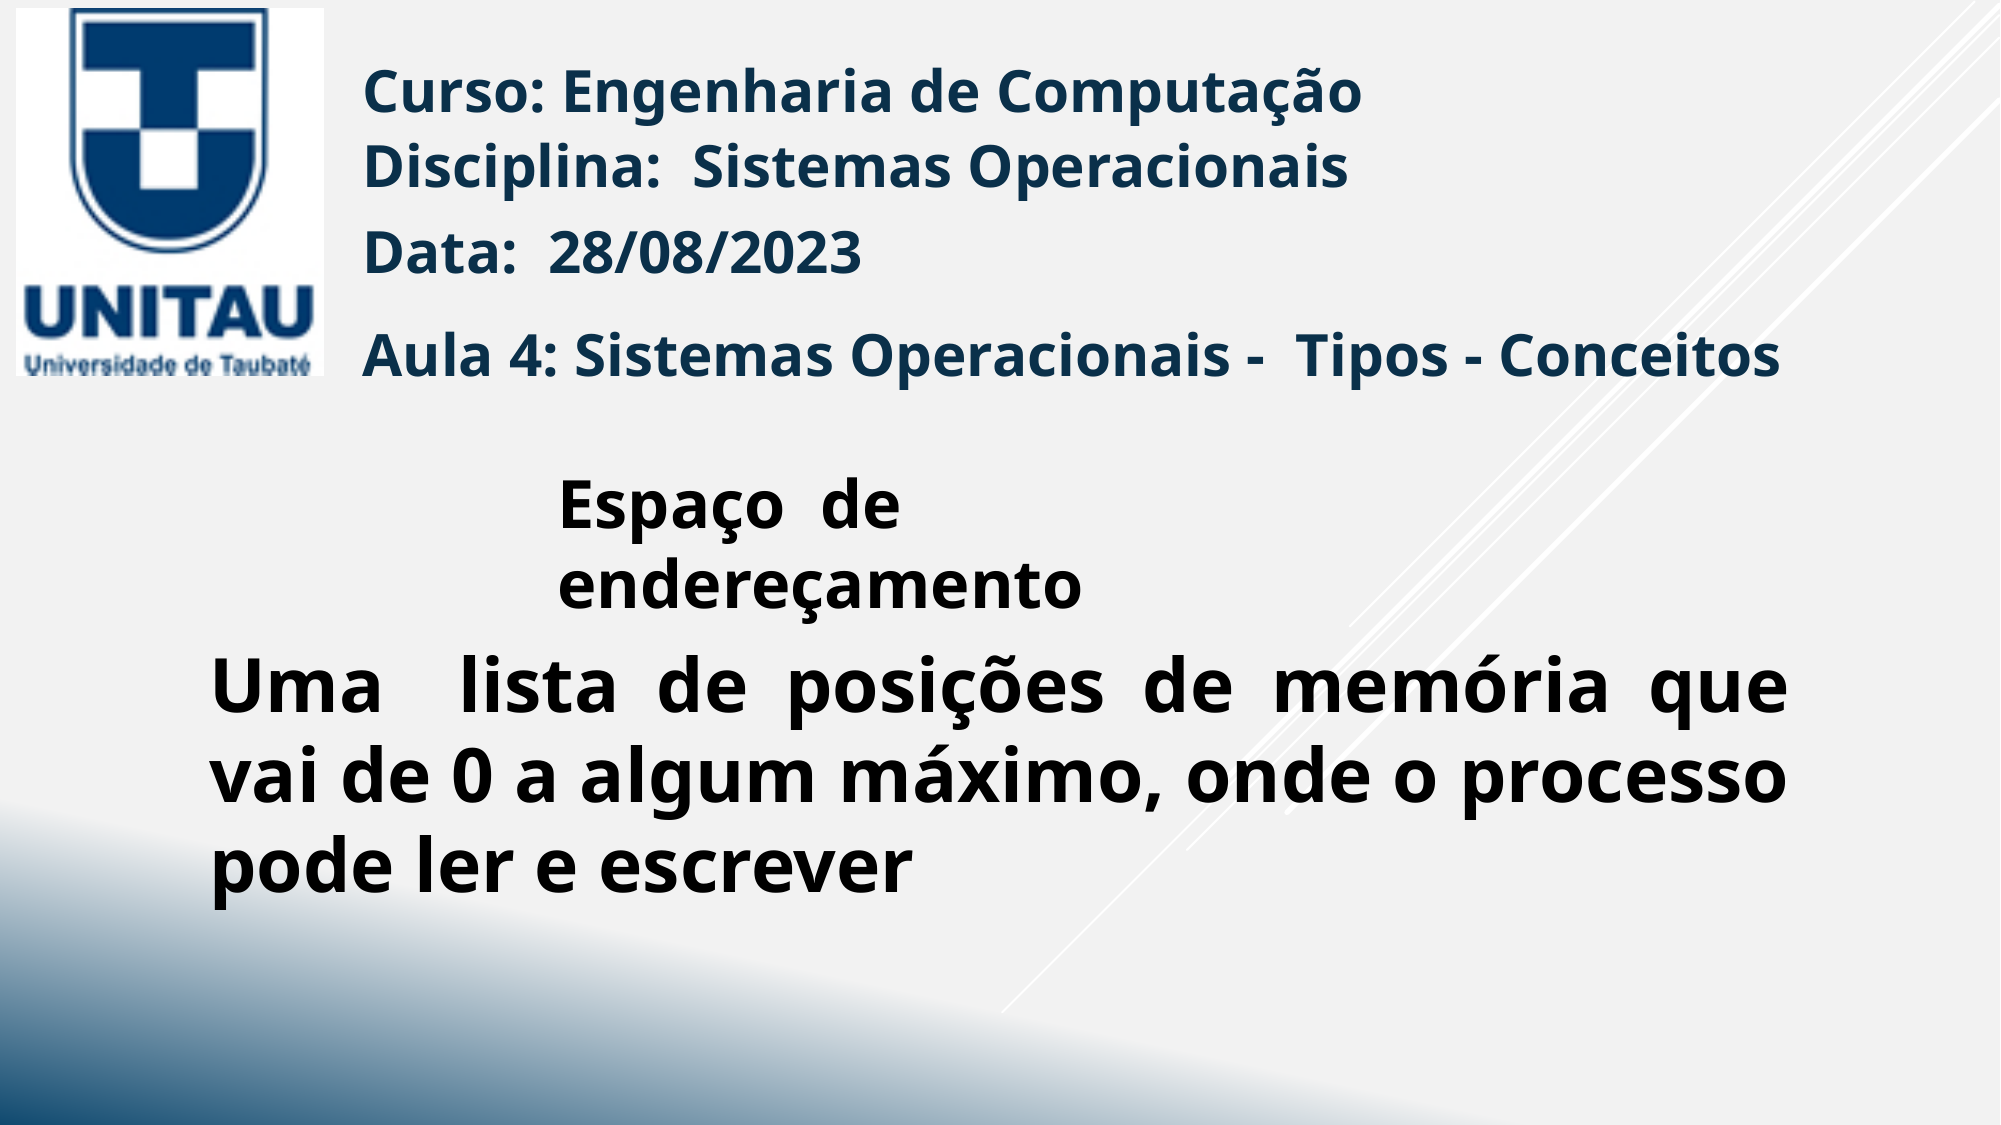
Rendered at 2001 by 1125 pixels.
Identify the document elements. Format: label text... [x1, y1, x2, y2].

text_box Uma lista de posições de memória que vai de 0 a algum máximo, onde o processo pode ler e escrever [194, 630, 1806, 916]
text_box Data: 28/08/2023 [348, 207, 1652, 293]
picture [15, 7, 324, 377]
text_box Aula 4: Sistemas Operacionais - Tipos - Conceitos [348, 310, 1960, 395]
text_box Curso: Engenharia de Computação [348, 46, 1652, 132]
text_box Disciplina: Sistemas Operacionais [348, 132, 1652, 207]
text_box Espaço de endereçamento [542, 454, 1353, 629]
